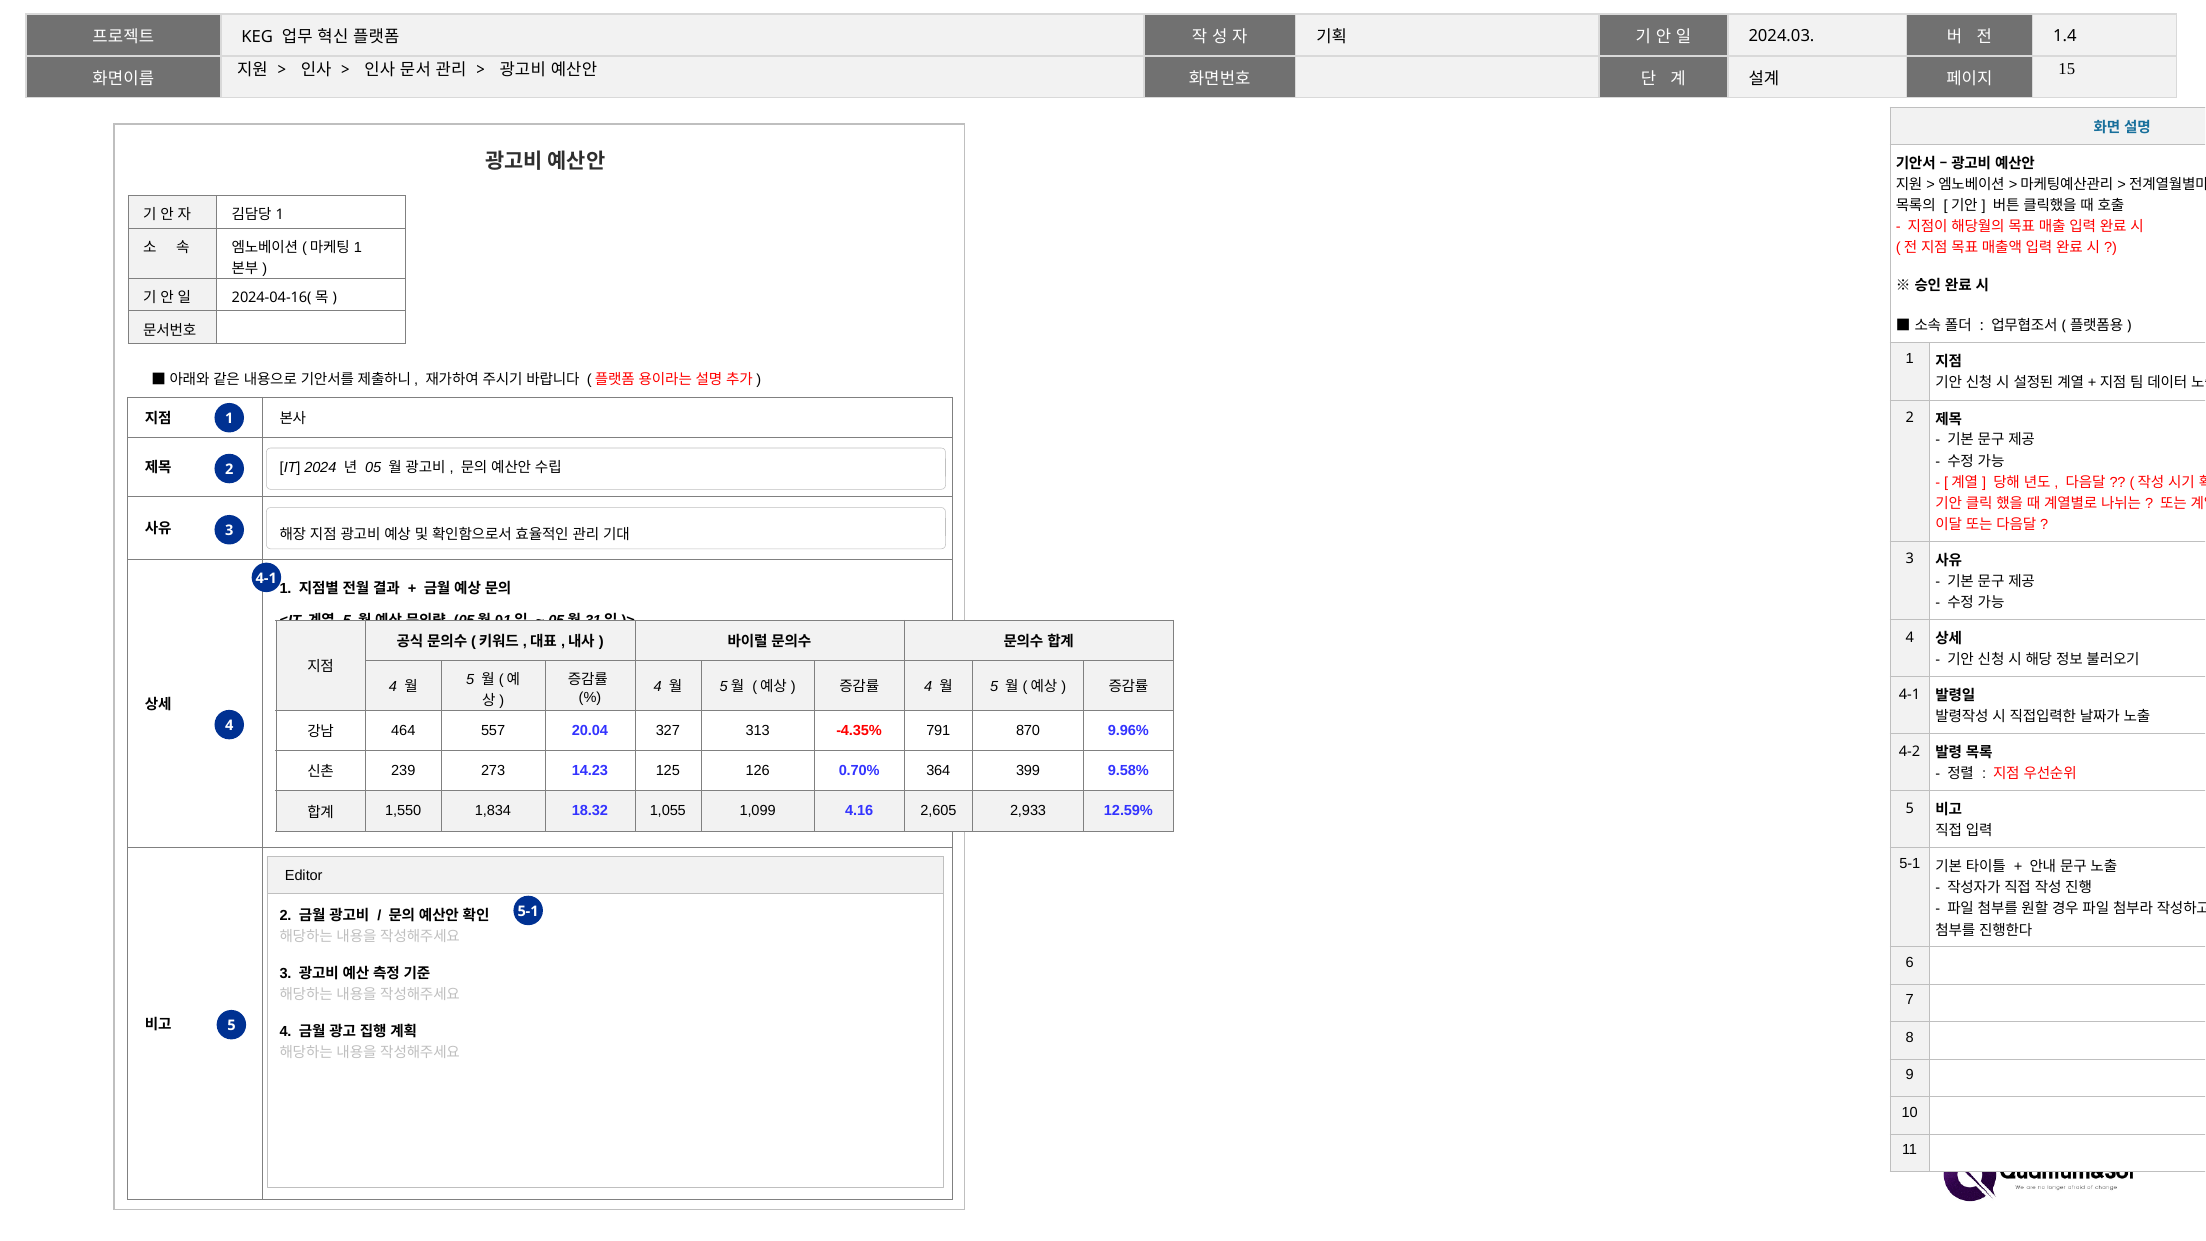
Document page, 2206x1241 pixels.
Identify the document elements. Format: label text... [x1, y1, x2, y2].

table_cell 기본 타이틀 + 안내 문구 노출 - 작성자가 직접 작성 진행 - 파일 첨부를 원할 경우 파일 첨부라 작성하고 하단에서 직접 파일 첨부를 진행한다 [1930, 848, 2206, 946]
table_cell 9 [1891, 1060, 1929, 1096]
text_box 1 [214, 402, 245, 433]
table_cell 5 [1891, 791, 1929, 847]
table_cell 6 [1891, 947, 1929, 984]
table_cell 4 [1891, 620, 1929, 676]
table_cell [1930, 1022, 2206, 1059]
table_header 바이럴 문의수 [636, 621, 904, 660]
table_cell 12.59% [1084, 791, 1173, 831]
table_header 공식 문의수(키워드,대표,내사) [366, 621, 635, 660]
table_cell 2,933 [973, 791, 1083, 831]
table_cell 4-2 [1891, 734, 1929, 790]
table_cell 2 [1891, 401, 1929, 541]
table_cell 1,550 [366, 791, 441, 831]
table_header 기 안 자 [129, 196, 216, 228]
table_cell 5월 (예상) [702, 661, 814, 710]
table_cell 7 [1891, 985, 1929, 1021]
table_header 본사 [263, 398, 952, 437]
text_box 2 [214, 453, 245, 484]
table_cell 313 [702, 711, 814, 750]
table_cell 239 [366, 751, 441, 790]
text_box 5 [216, 1009, 247, 1040]
table_cell 1,099 [702, 791, 814, 831]
text_box ■아래와 같은 내용으로 기안서를 제출하니, 재가하여 주시기 바랍니다 (플랫폼 용이라는 설명 추가) [136, 354, 776, 396]
table_cell 기 안 일 [129, 279, 216, 310]
table_cell 기안서 – 광고비 예산안 지원>엠노베이션>마케팅예산관리>전계열월별마케팅예산정보 목록의 [기안] 버튼 클릭했을 때 호출 - 지점이 해당월의 목표 매출 입력 완료 시 (전 지점 목표 매출액 입력 완료 시?) ※승인 완료 시 ■소속 폴더 : 업무협조서(플랫폼용) [1891, 145, 2206, 342]
table_cell 1,834 [442, 791, 545, 831]
table_cell [1930, 985, 2206, 1021]
text_box [266, 507, 946, 549]
table_cell 791 [905, 711, 972, 750]
table_cell 2. 금월 광고비 / 문의 예산안 확인 해당하는 내용을 작성해주세요 3. 광고비 예산 측정 기준 해당하는 내용을 작성해주세요 4. 금월 광고 집행 계획 해당하는 내용을 작성해주세요 [263, 848, 952, 1199]
table_cell 125 [636, 751, 701, 790]
table_cell 1 [1891, 343, 1929, 400]
table_cell 4 월 [366, 661, 441, 710]
text_box 4-1 [251, 562, 282, 593]
table_cell 870 [973, 711, 1083, 750]
table_cell 발령 목록 - 정렬 : 지점 우선순위 [1930, 734, 2206, 790]
table_cell [1930, 1135, 2206, 1171]
table_header 지점 [128, 398, 262, 437]
table_cell 2,605 [905, 791, 972, 831]
table_cell 399 [973, 751, 1083, 790]
slide_number 14 [2043, 56, 2152, 80]
table_cell 4 월 [636, 661, 701, 710]
table_cell 문서번호 [129, 311, 216, 343]
table_cell [IT] 2024 년 05 월 광고비, 문의 예산안 수립 [263, 438, 952, 496]
table_header 화면 설명 [1891, 108, 2206, 144]
table_cell 증감률 [1084, 661, 1173, 710]
table_cell 4 월 [905, 661, 972, 710]
table_cell 지점 기안 신청 시 설정된 계열+지점 팀 데이터 노출 [1930, 343, 2206, 400]
table_cell 비고 직접 입력 [1930, 791, 2206, 847]
table_cell 10 [1891, 1097, 1929, 1134]
table_cell 364 [905, 751, 972, 790]
table_cell 126 [702, 751, 814, 790]
table_cell 273 [442, 751, 545, 790]
table_cell 제목 - 기본 문구 제공 - 수정 가능 - [계열] 당해 년도, 다음달?? (작성 시기 확인) 기안 클릭 했을 때 계열별로 나뉘는? 또는 계열 선택해야.. 이달 또는 다음달? [1930, 401, 2206, 541]
table_cell 비고 [128, 848, 262, 1199]
text_box 광고비 예산안 [113, 124, 965, 1210]
table_cell -4.35% [815, 711, 904, 750]
table_cell 5 월(예상) [442, 661, 545, 710]
table_cell [1930, 1097, 2206, 1134]
table_cell 2024-04-16(목) [217, 279, 405, 310]
table_header 김담당1 [217, 196, 405, 228]
table_cell 8 [1891, 1022, 1929, 1059]
text_box 4 [214, 709, 245, 740]
table_cell 강남 [277, 711, 365, 750]
table_cell 327 [636, 711, 701, 750]
title 지원 > 인사 > 인사 문서 관리 > 광고비 예산안 [220, 56, 799, 81]
table_cell 9.96% [1084, 711, 1173, 750]
text_box 3 [214, 514, 245, 545]
table_cell 증감률 [815, 661, 904, 710]
table_cell 9.58% [1084, 751, 1173, 790]
table_cell 신촌 [277, 751, 365, 790]
table_cell 464 [366, 711, 441, 750]
table_cell 사유 [128, 497, 262, 559]
table_cell 3 [1891, 542, 1929, 619]
table_cell 5-1 [1891, 848, 1929, 946]
table_cell [1930, 947, 2206, 984]
table_cell 4.16 [815, 791, 904, 831]
text_box [266, 447, 946, 490]
table_cell 증감률(%) [546, 661, 635, 710]
table_cell 소 속 [129, 229, 216, 278]
table_cell 0.70% [815, 751, 904, 790]
table_cell [217, 311, 405, 343]
table_cell 상세 - 기안 신청 시 해당 정보 불러오기 [1930, 620, 2206, 676]
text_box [266, 856, 944, 1188]
table_header 지점 [277, 621, 365, 710]
table_cell 1,055 [636, 791, 701, 831]
table_cell 1. 지점별 전월 결과 + 금월 예상 문의 <IT 계열 5 월 예상 문의량 (05월01일 ~ 05월31일)> [263, 560, 952, 847]
table_cell 상세 [128, 560, 262, 847]
table_cell 엠노베이션(마케팅1본부) [217, 229, 405, 278]
table_cell 14.23 [546, 751, 635, 790]
table_cell 해장 지점 광고비 예상 및 확인함으로서 효율적인 관리 기대 [263, 497, 952, 559]
table_cell 18.32 [546, 791, 635, 831]
table_cell 제목 [128, 438, 262, 496]
table_cell 5 월(예상) [973, 661, 1083, 710]
table_cell 557 [442, 711, 545, 750]
table_cell 11 [1891, 1135, 1929, 1171]
table_cell 사유 - 기본 문구 제공 - 수정 가능 [1930, 542, 2206, 619]
table_cell 발령일 발령작성 시 직접입력한 날짜가 노출 [1930, 677, 2206, 733]
picture [1941, 1172, 2137, 1202]
table_header 문의수 합계 [905, 621, 1173, 660]
table_cell [1930, 1060, 2206, 1096]
table_cell 20.04 [546, 711, 635, 750]
table_cell 합계 [277, 791, 365, 831]
table_cell 4-1 [1891, 677, 1929, 733]
